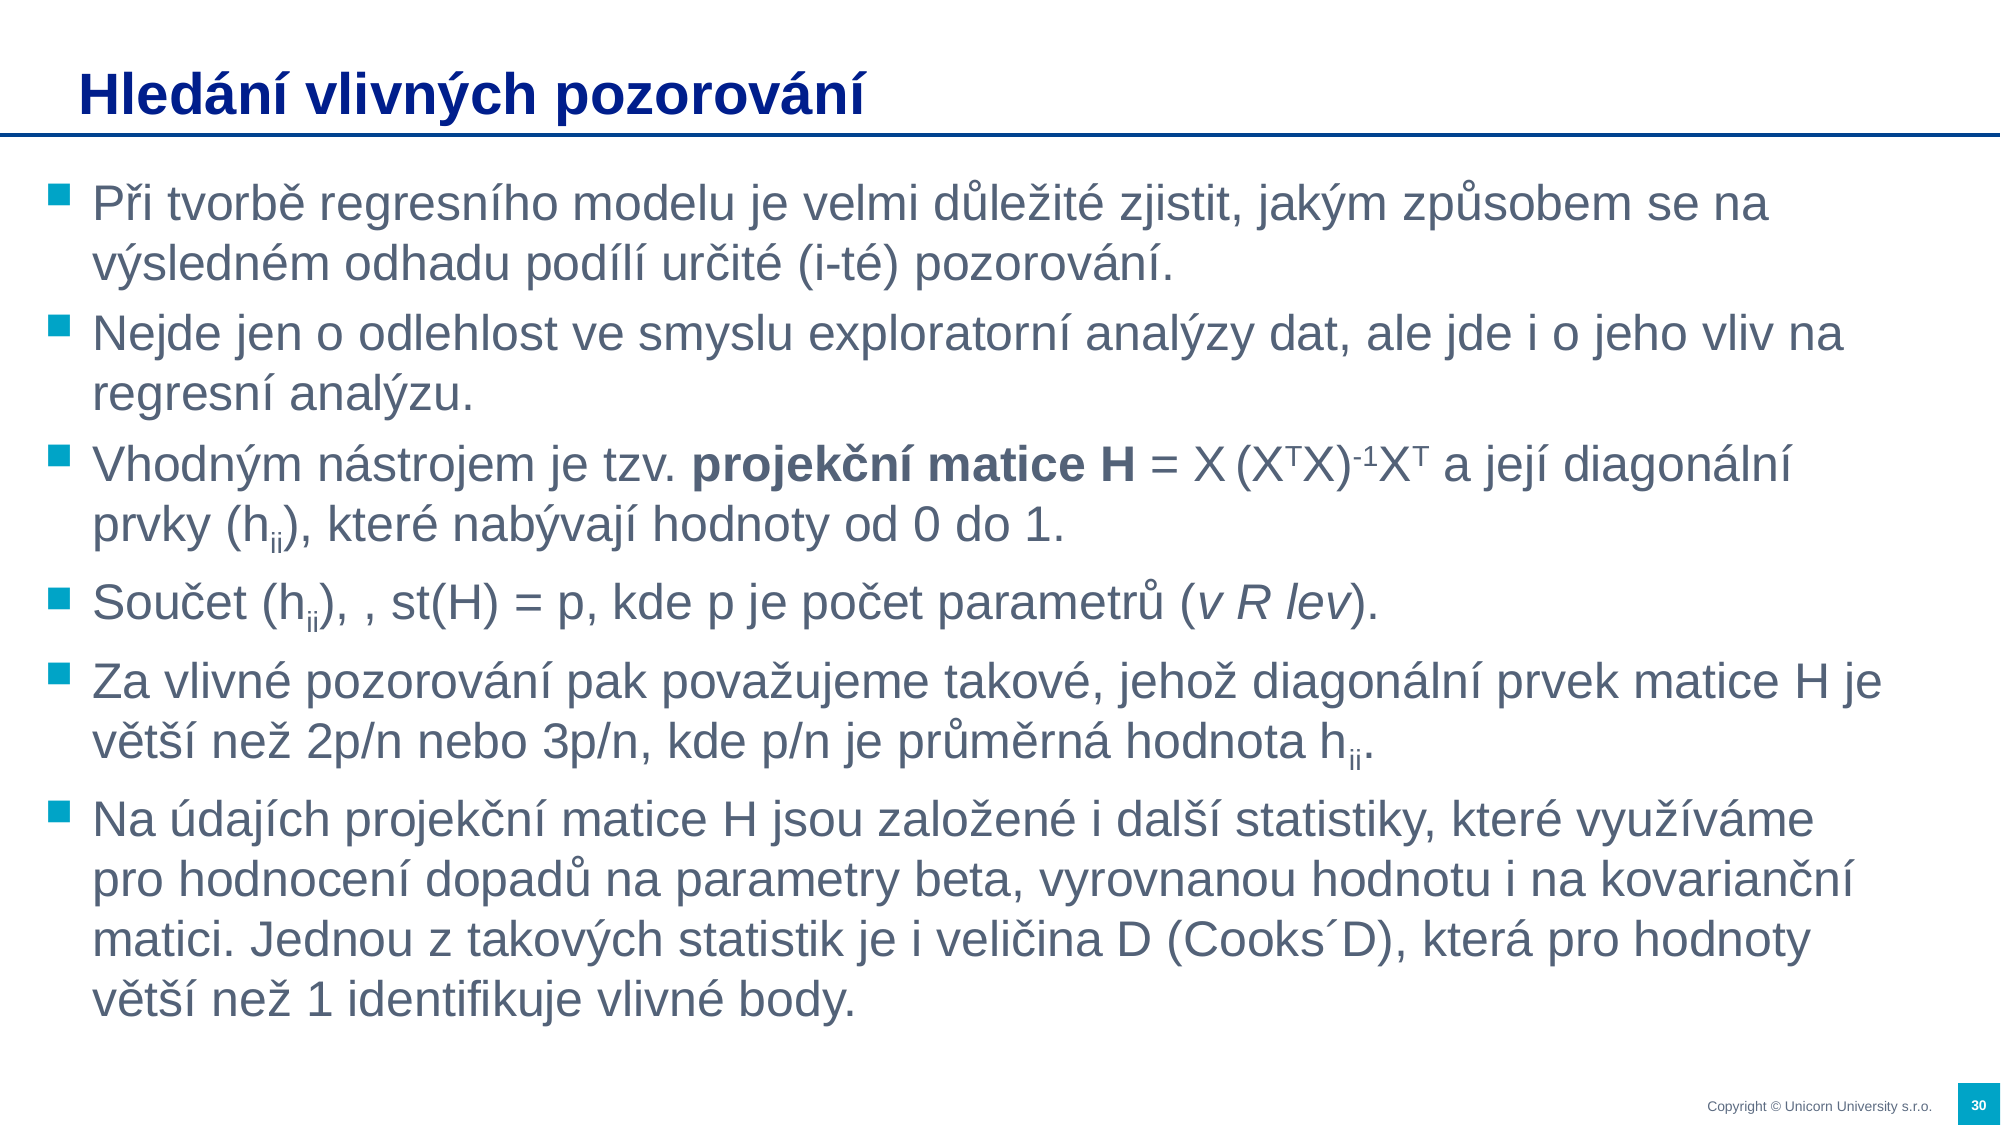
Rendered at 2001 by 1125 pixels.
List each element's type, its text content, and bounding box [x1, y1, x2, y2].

title Hledání vlivných pozorování [78, 0, 1922, 134]
footer Copyright © Unicorn University s.r.o. [1273, 1075, 1945, 1125]
list Při tvorbě regresního modelu je velmi důležité zjistit, jakým způsobem se na výsledném odhadu podílí určité (i-té) pozorování. Nejde jen o odlehlost ve smyslu exploratorní analýzy dat, ale jde i o jeho vliv na regresní analýzu. Vhodným nástrojem je tzv. projekční matice H = X (XTX)-1XT a její diagonální prvky (hii), které nabývají hodnoty od 0 do 1. Součet (hii), , st(H) = p, kde p je počet parametrů (v R lev). Za vlivné pozorování pak považujeme takové, jehož diagonální prvek matice H je větší než 2p/n nebo 3p/n, kde p/n je průměrná hodnota hii. Na údajích projekční matice H jsou založené i další statistiky, které využíváme pro hodnocení dopadů na parametry beta, vyrovnanou hodnotu i na kovarianční matici. Jednou z takových statistik je i veličina D (Cooks´D), která pro hodnoty větší než 1 identifikuje vlivné body. [45, 170, 1896, 375]
slide_number 30 [1945, 1074, 2000, 1125]
